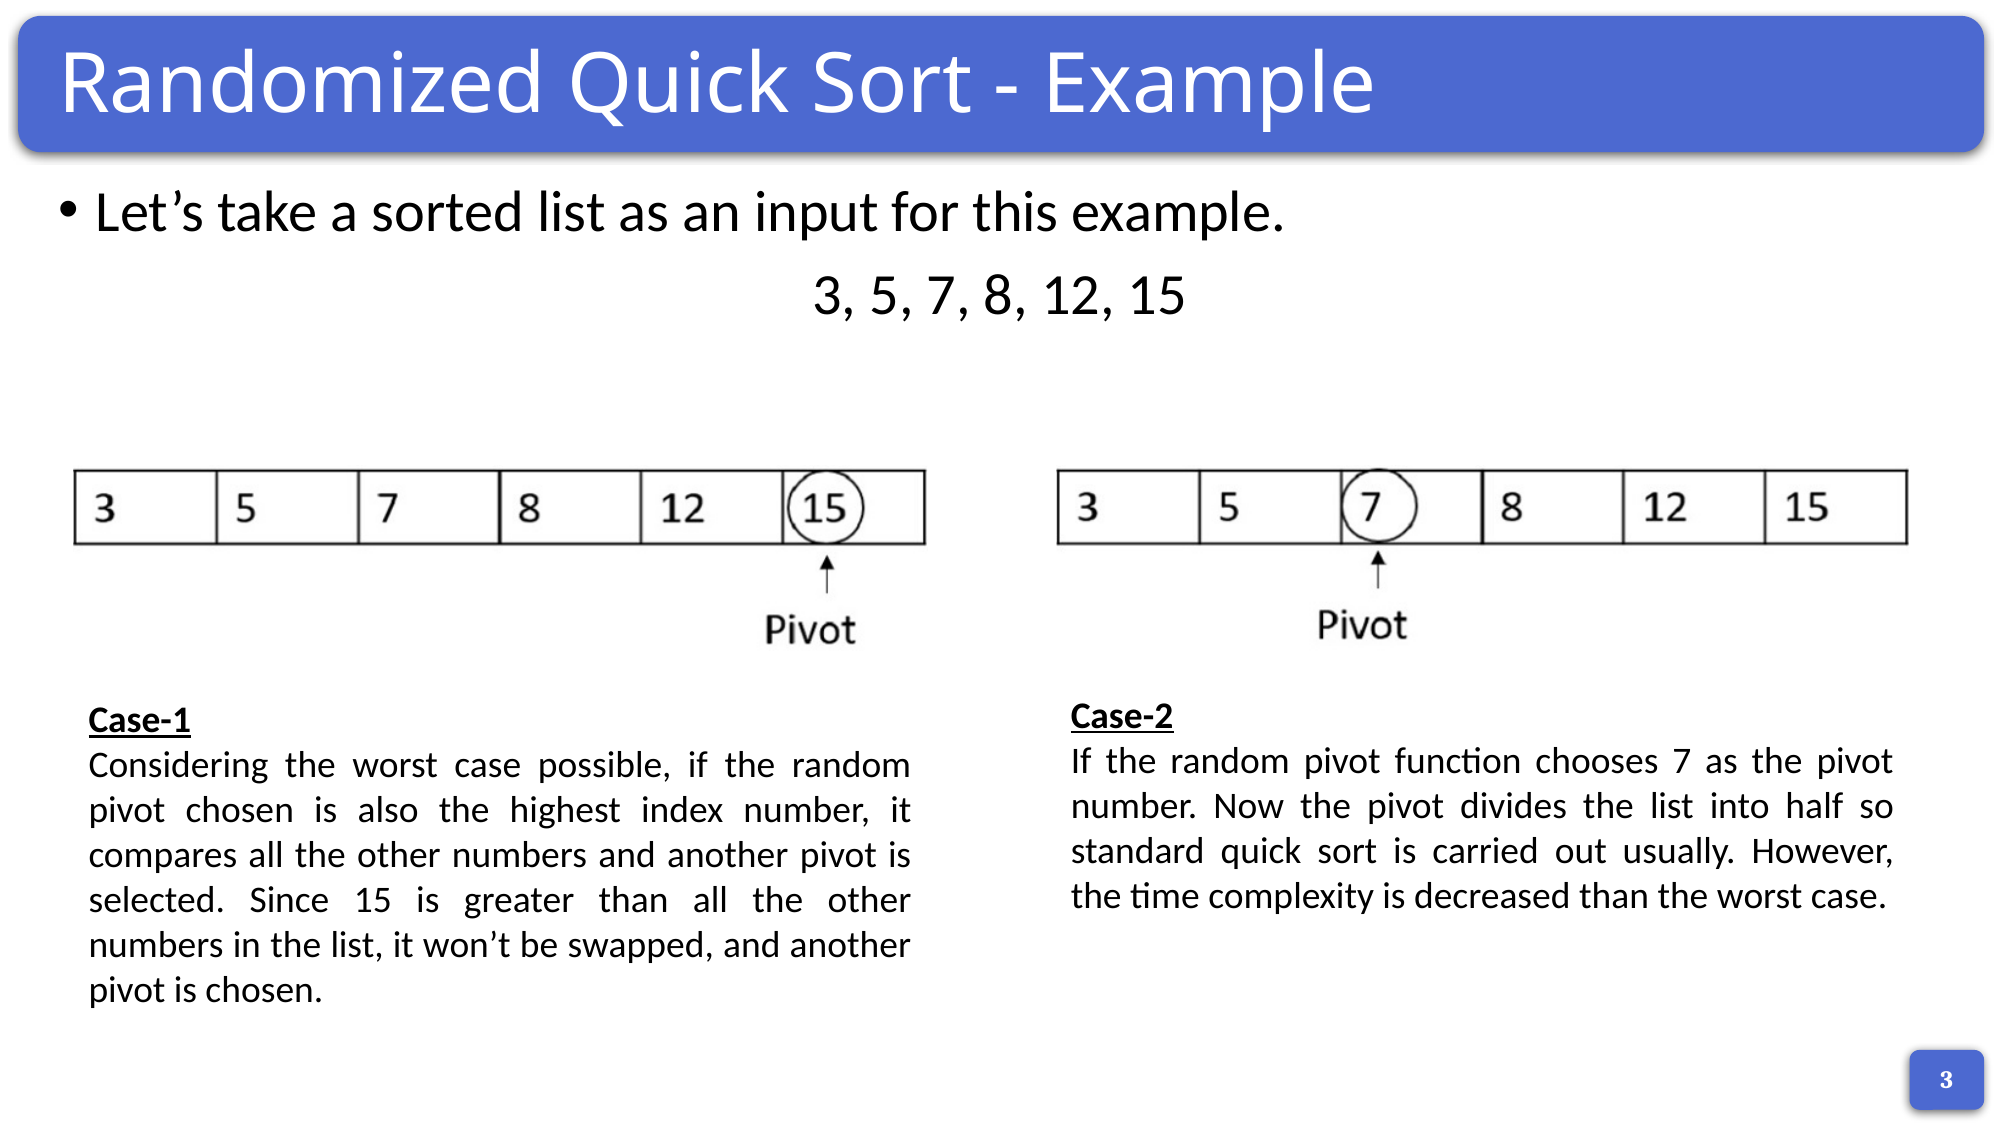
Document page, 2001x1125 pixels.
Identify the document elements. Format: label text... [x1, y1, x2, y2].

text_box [1056, 465, 1910, 927]
list Let’s take a sorted list as an input for this example. 3, 5, 7, 8, 12, 15 [43, 173, 1957, 1014]
slide_number 3 [1909, 1049, 1985, 1107]
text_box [73, 465, 928, 1022]
title Randomized Quick Sort - Example [43, 37, 1957, 134]
